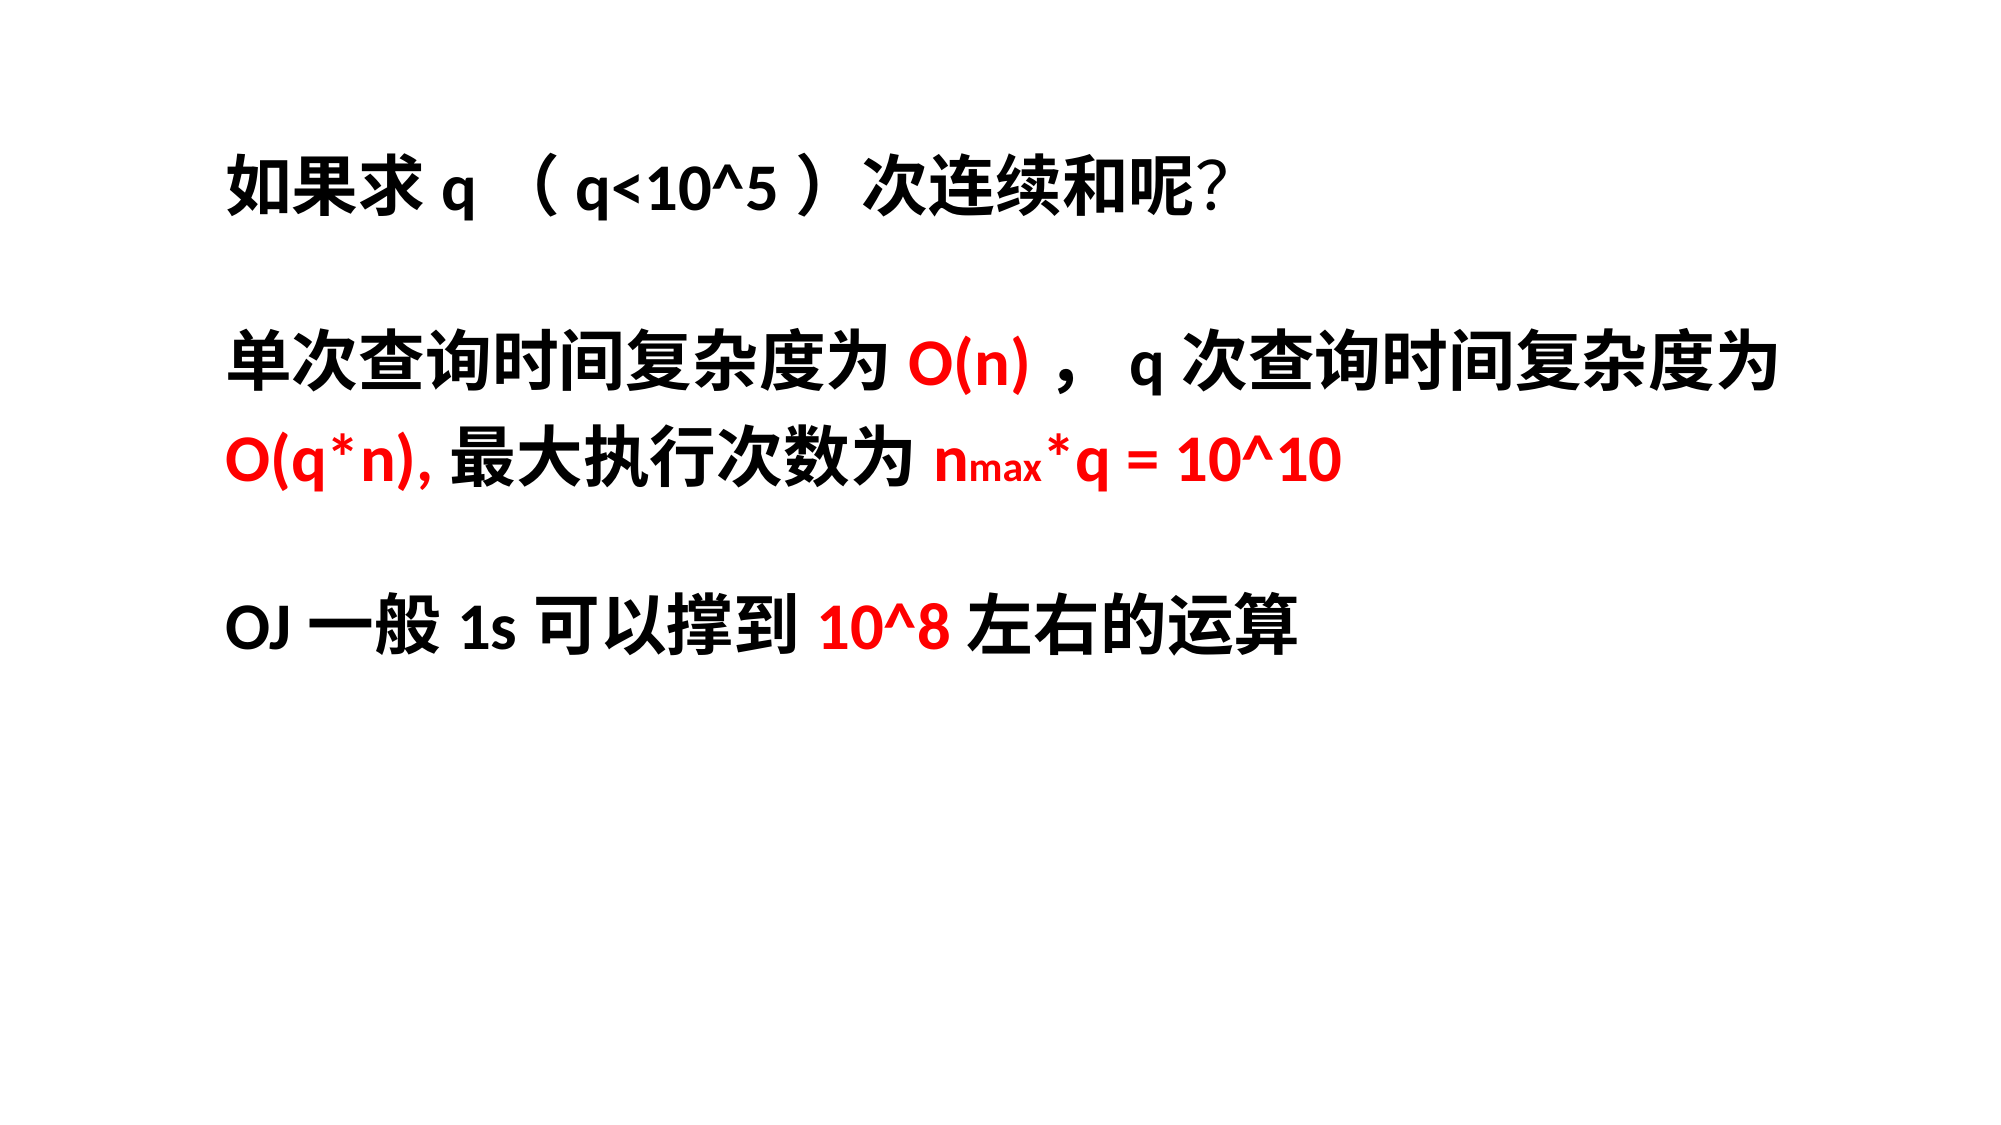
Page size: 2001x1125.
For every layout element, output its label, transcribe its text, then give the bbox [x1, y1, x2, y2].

text_box OJ一般1s可以撑到10^8左右的运算 [210, 559, 1807, 671]
text_box 如果求q（q<10^5）次连续和呢？ [210, 120, 1807, 232]
text_box 单次查询时间复杂度为O(n)，q次查询时间复杂度为 O(q*n),最大执行次数为nmax*q = 10^10 [210, 295, 1807, 503]
